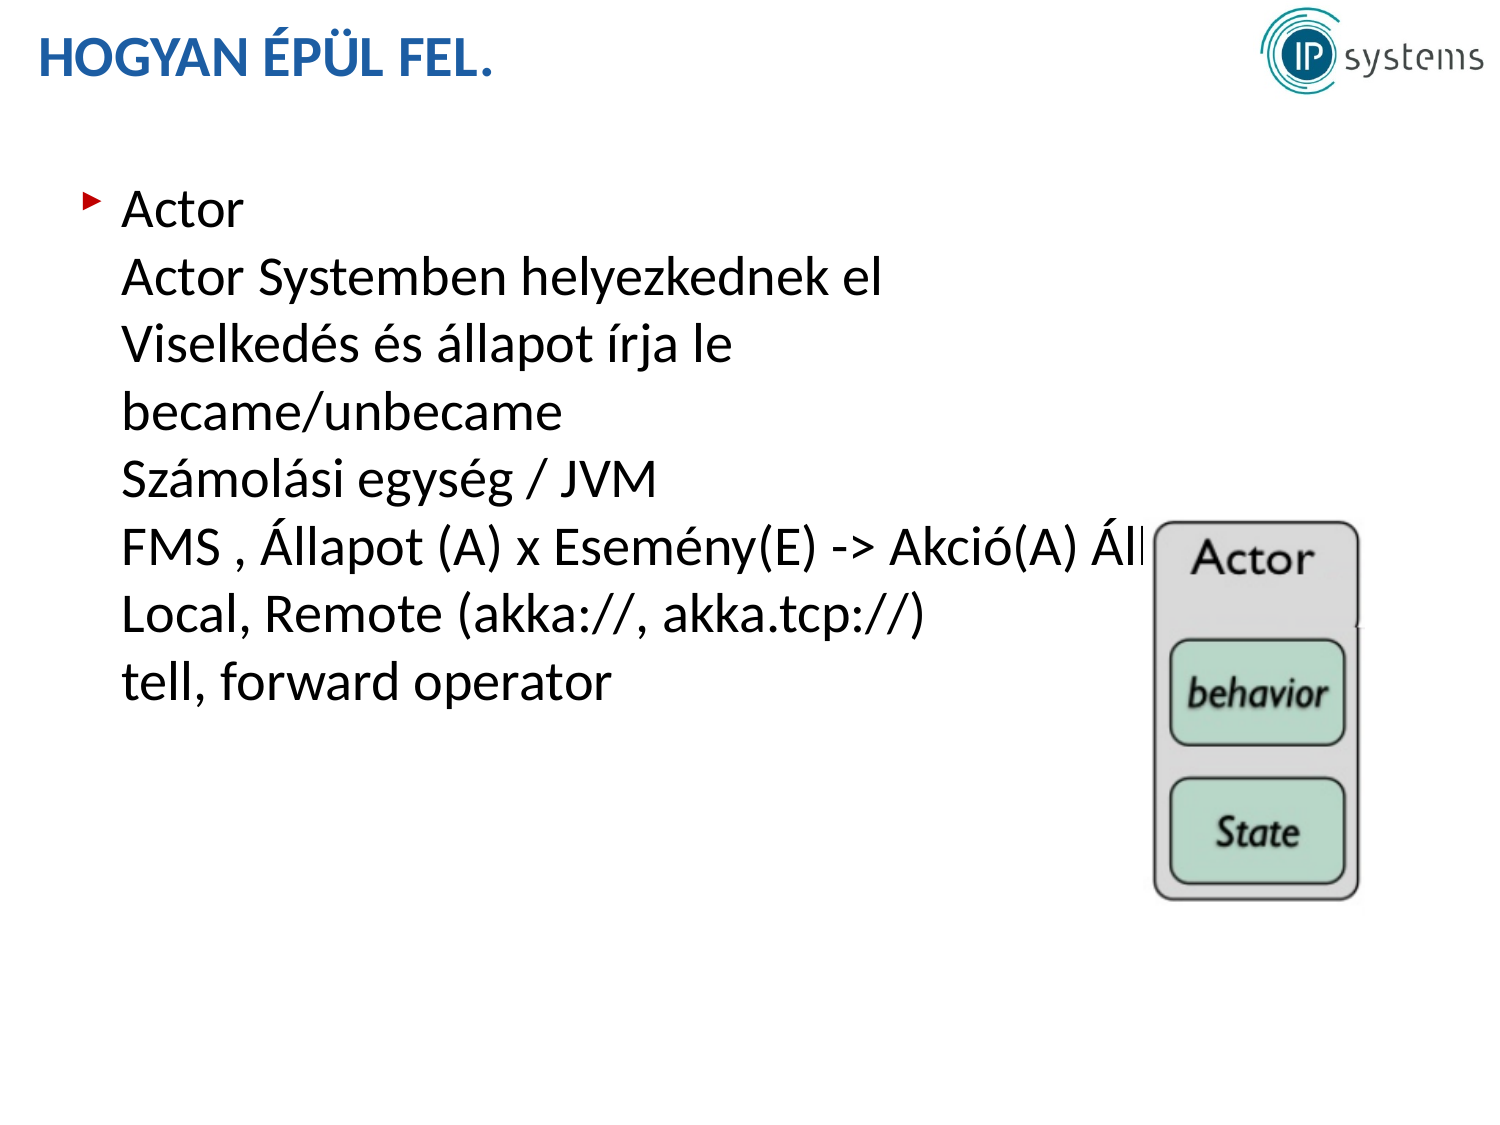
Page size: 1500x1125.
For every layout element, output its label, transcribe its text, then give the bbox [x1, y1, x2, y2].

title Hogyan épül fel. [23, 0, 1254, 106]
picture [1254, 0, 1489, 105]
list Actor Actor Systemben helyezkednek el Viselkedés és állapot írja le became/unbecame Számolási egység / JVM FMS , Állapot (A) x Esemény(E) -> Akció(A) Állapot(A’) Local, Remote (akka://, akka.tcp://) tell, forward operator [46, 164, 1454, 1032]
picture [1143, 514, 1365, 916]
